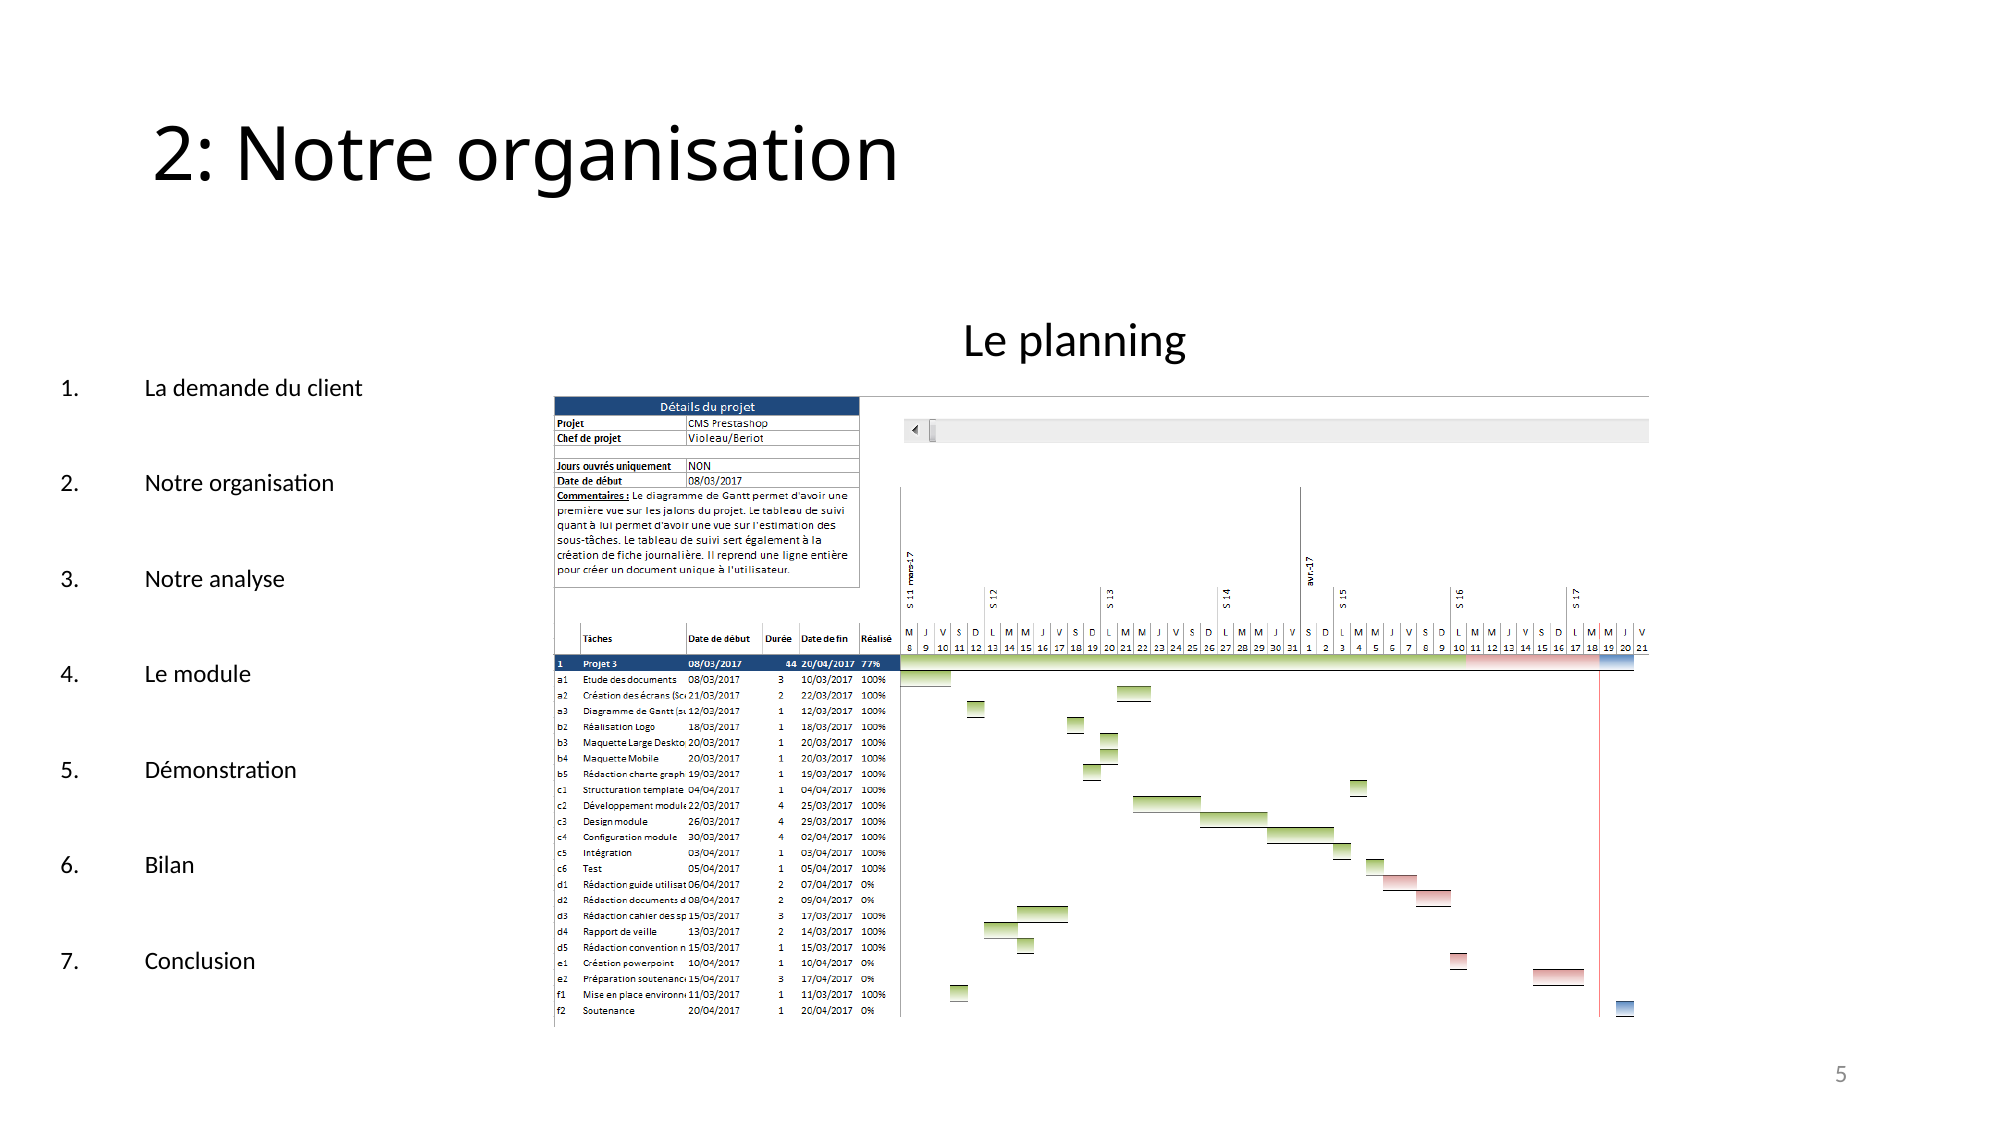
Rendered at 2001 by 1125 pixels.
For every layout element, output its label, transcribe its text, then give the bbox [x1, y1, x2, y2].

picture [553, 396, 1649, 1027]
title 2: Notre organisation [137, 133, 1863, 351]
list Le planning [948, 229, 1283, 396]
text_box La demande du client Notre organisation Notre analyse Le module Démonstration Bilan Conclusion [45, 366, 455, 1027]
slide_number 5 [1412, 1042, 1863, 1103]
